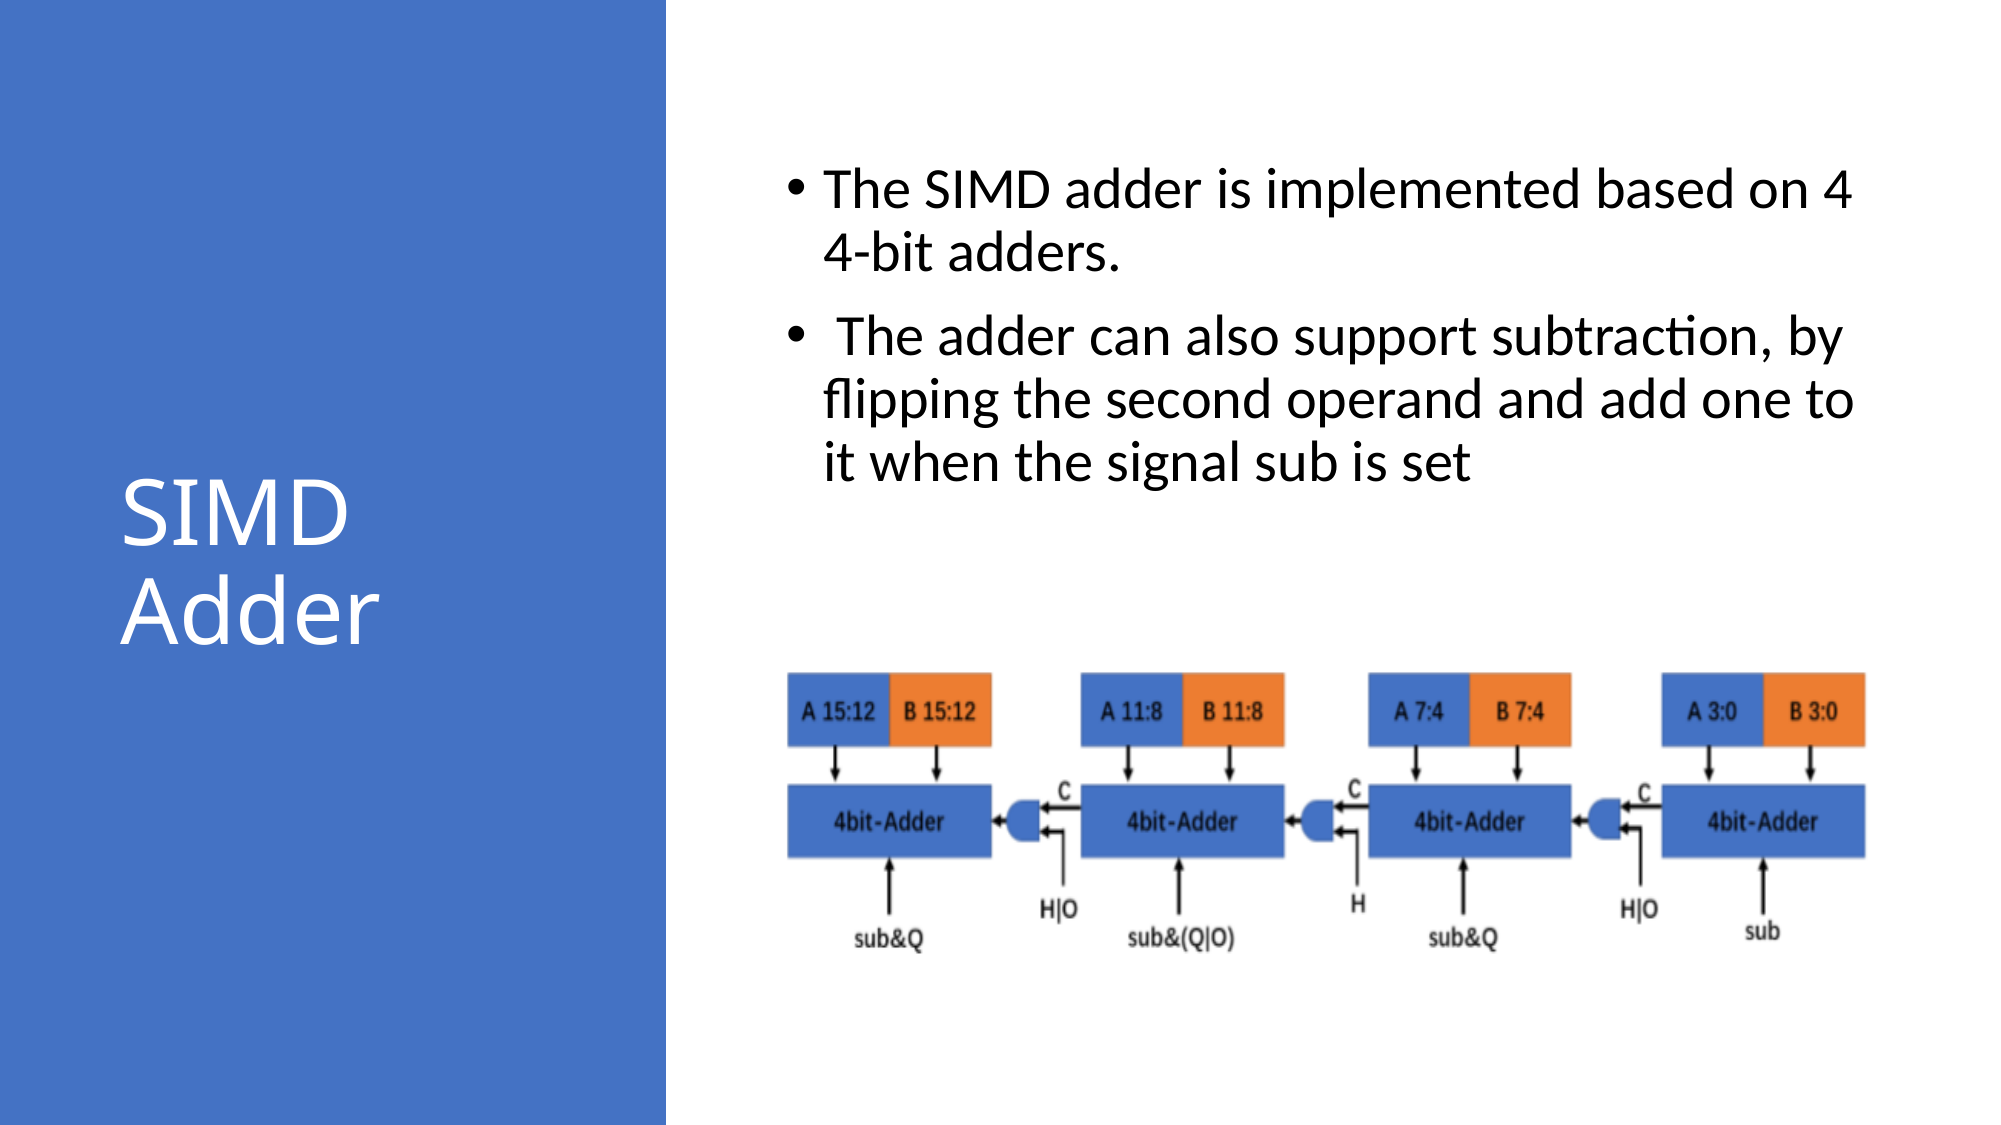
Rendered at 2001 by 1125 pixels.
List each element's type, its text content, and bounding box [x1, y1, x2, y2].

picture [746, 630, 1895, 989]
text_box [0, 0, 667, 1125]
title SIMD Adder [105, 104, 614, 1026]
list The SIMD adder is implemented based on 4 4-bit adders. The adder can also support subtraction, by flipping the second operand and add one to it when the signal sub is set [770, 104, 1895, 630]
